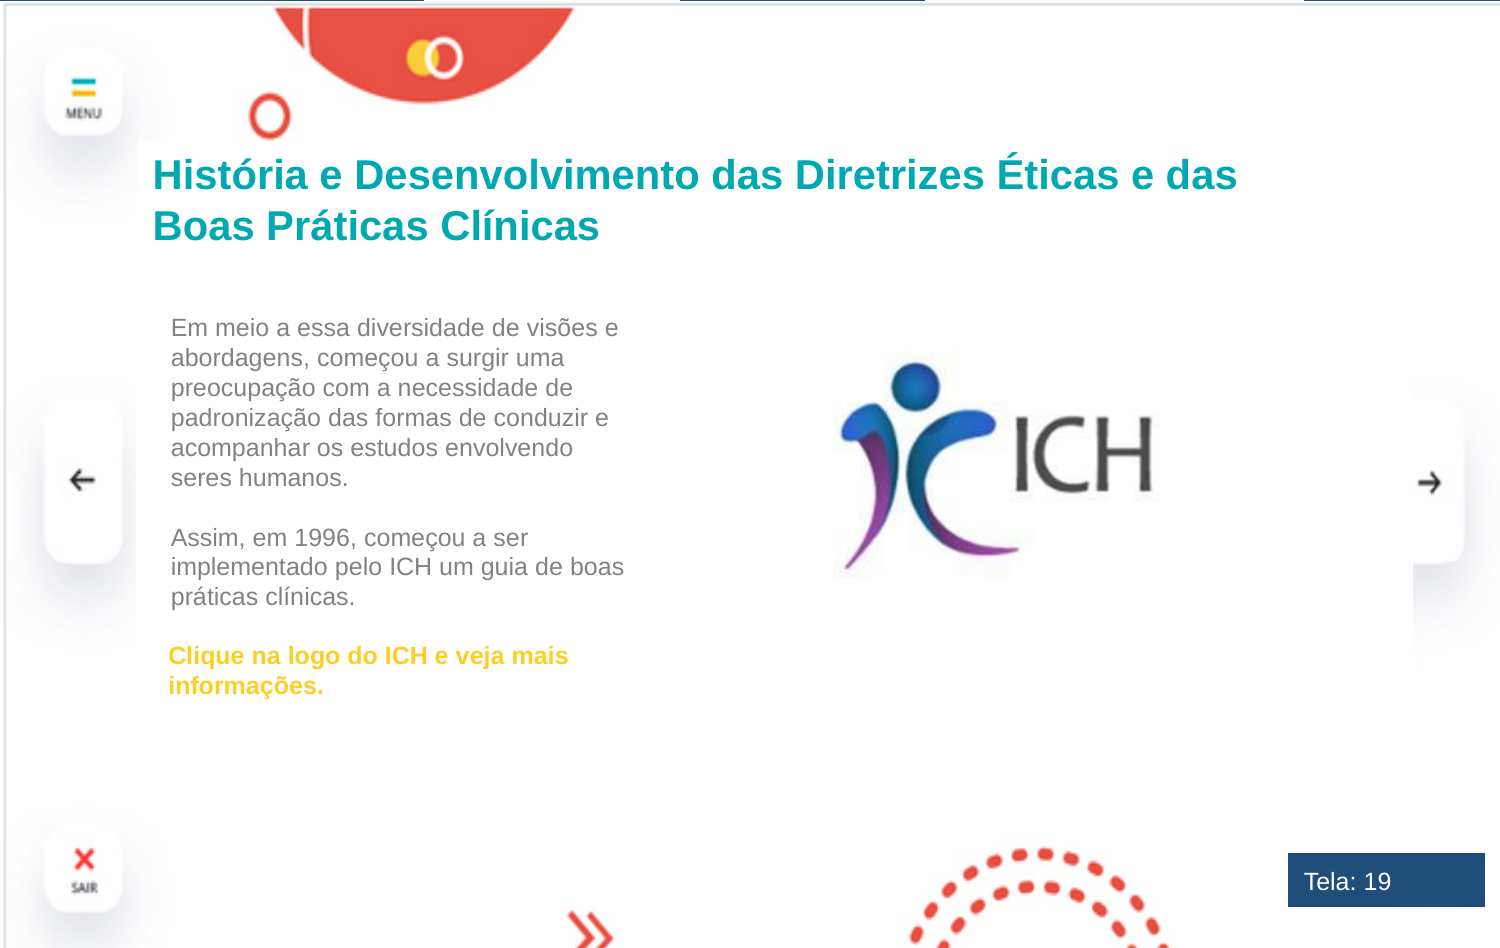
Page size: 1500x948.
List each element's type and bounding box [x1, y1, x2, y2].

picture [834, 327, 1169, 606]
text_box [0, 0, 1500, 948]
picture [1412, 406, 1471, 561]
